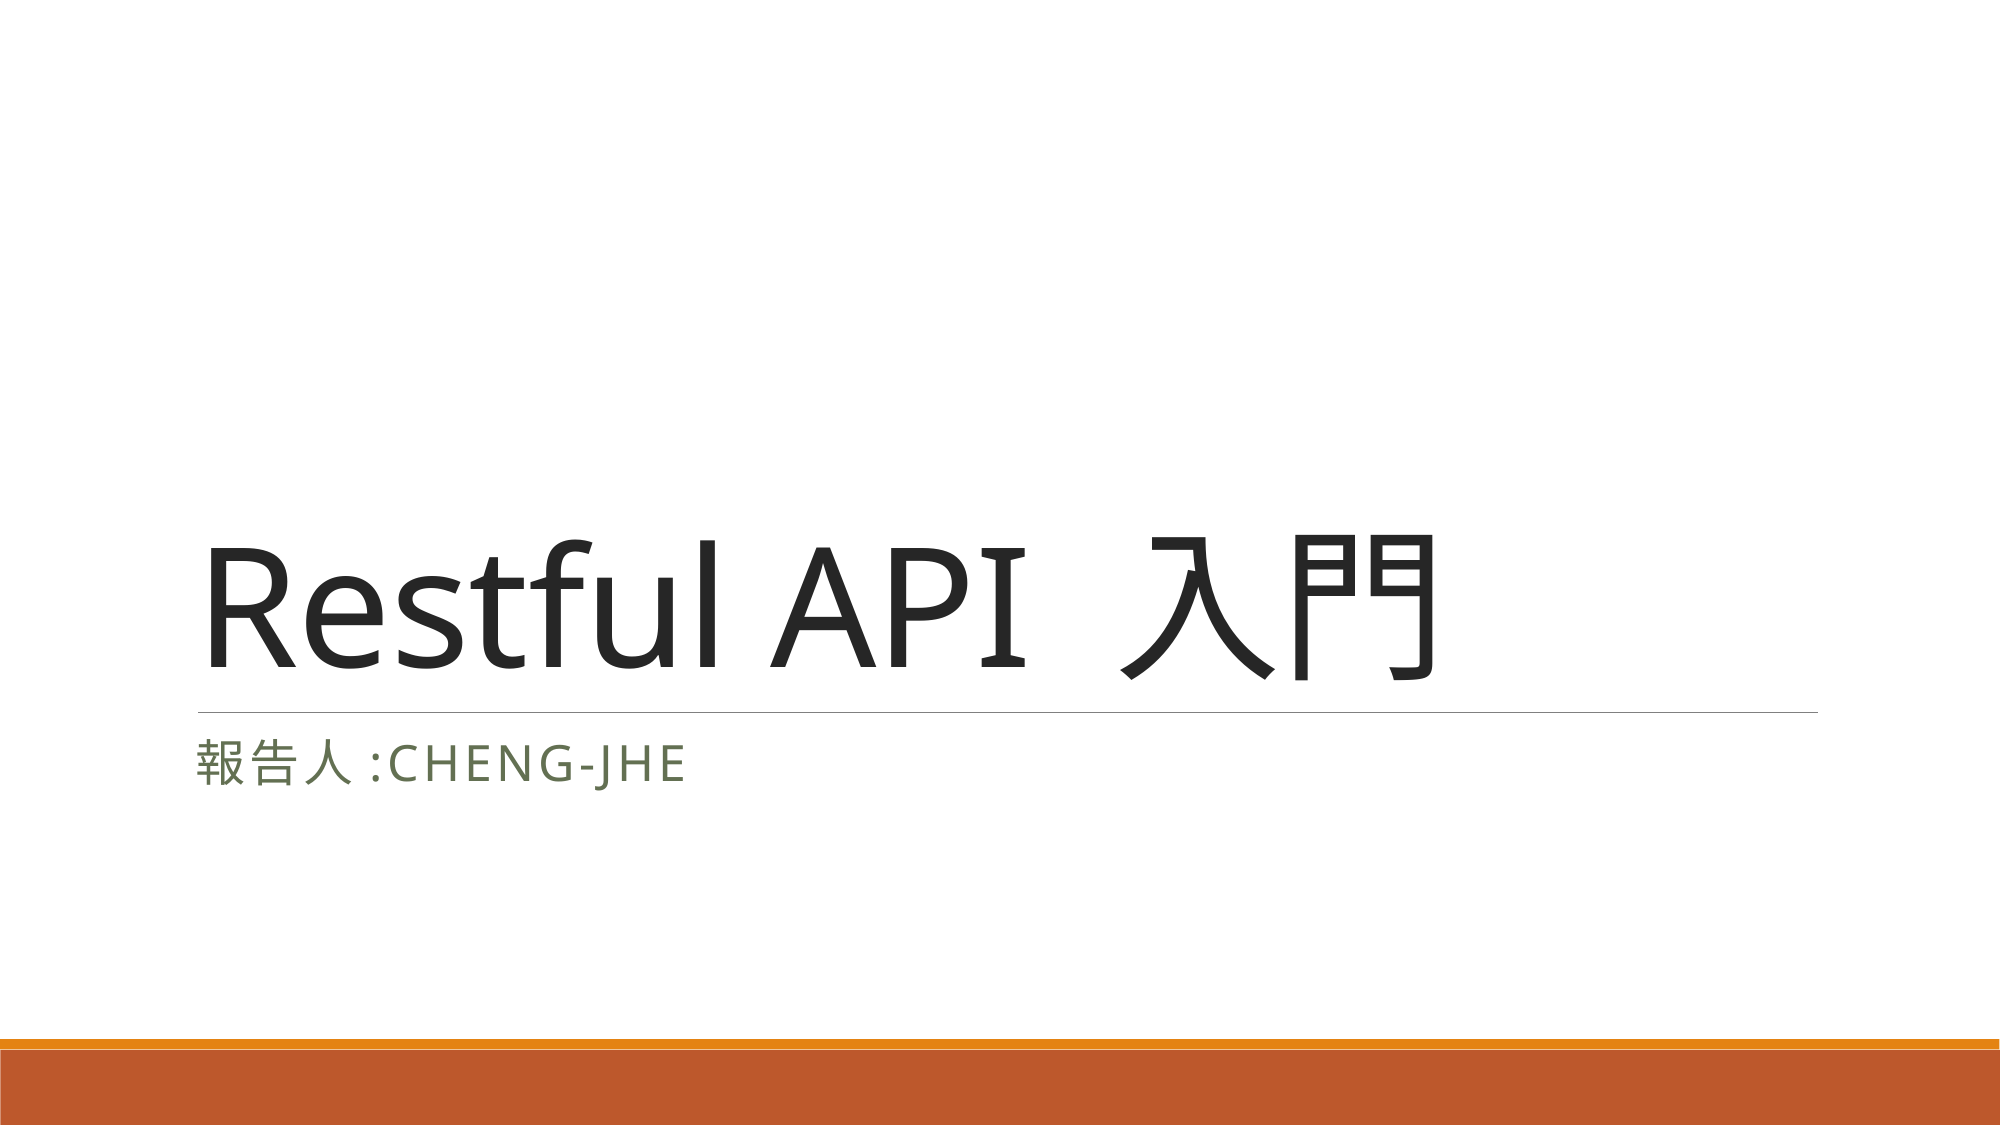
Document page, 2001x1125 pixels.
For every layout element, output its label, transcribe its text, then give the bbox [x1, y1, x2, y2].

title Restful API 入門 [180, 124, 1830, 710]
subtitle 報告人:CHENG-JHE [180, 730, 1831, 919]
